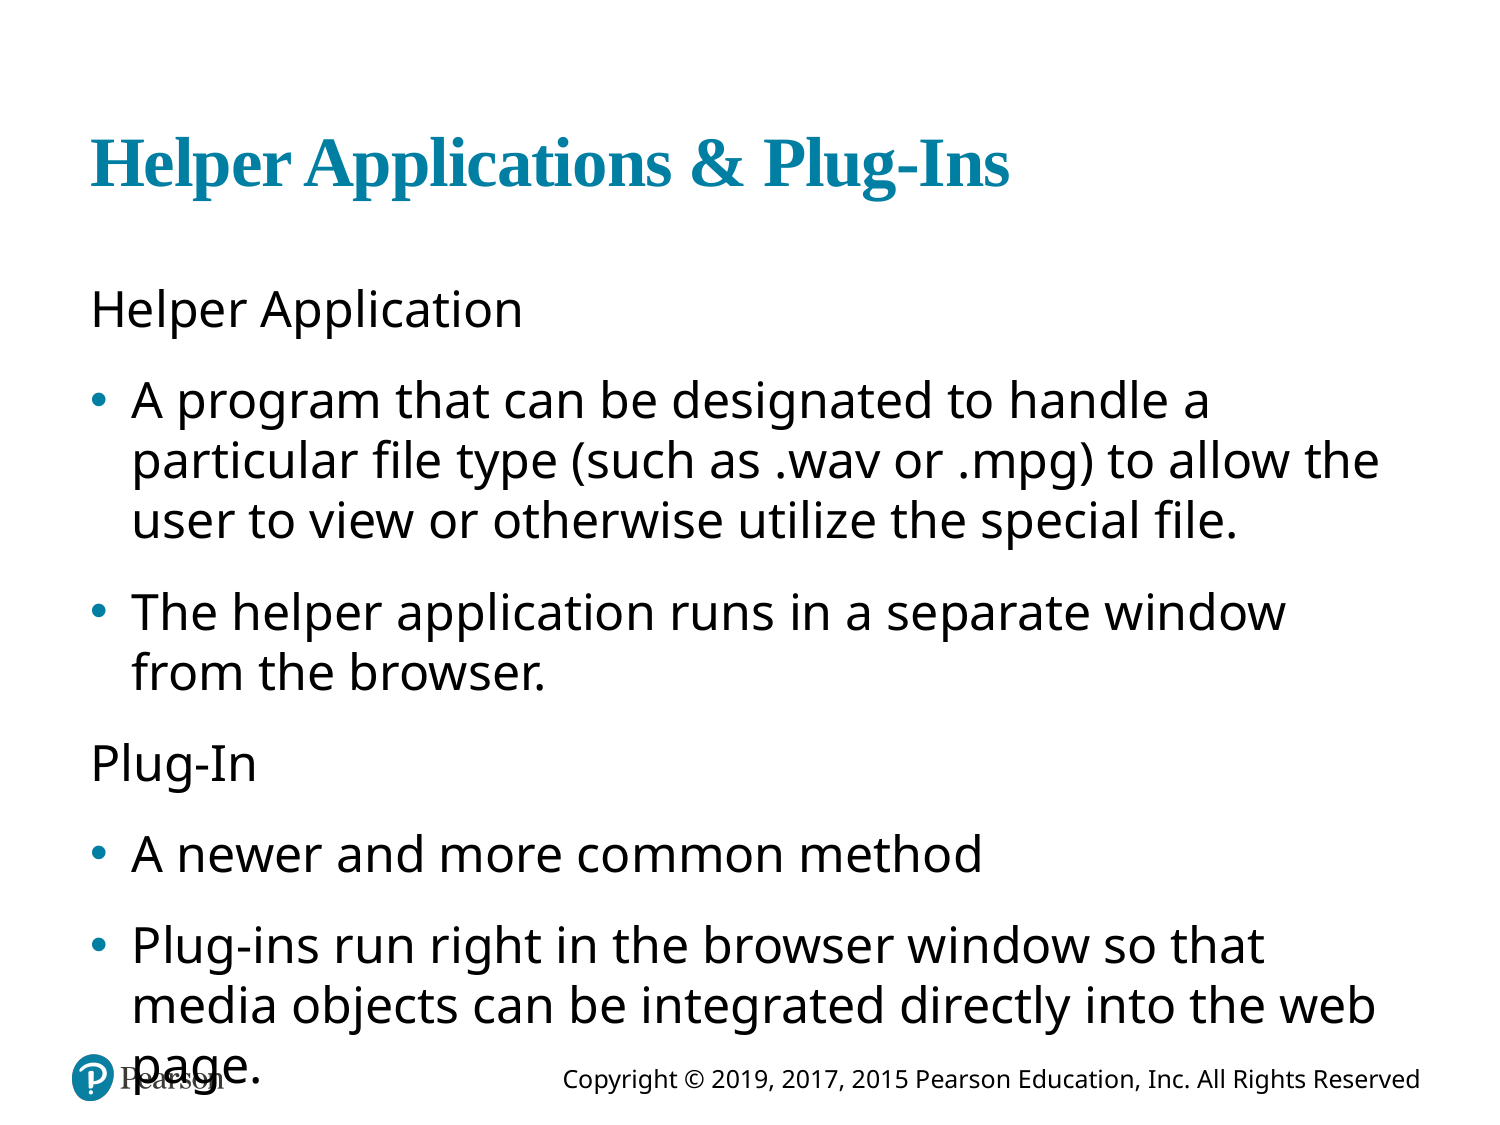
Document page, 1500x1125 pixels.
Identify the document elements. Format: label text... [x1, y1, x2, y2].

title Helper Applications & Plug-Ins [75, 0, 1425, 216]
list Helper Application A program that can be designated to handle a particular file type (such as .wav or .mpg) to allow the user to view or otherwise utilize the special file. The helper application runs in a separate window from the browser. Plug-In A newer and more common method Plug-ins run right in the browser window so that media objects can be integrated directly into the web page. [75, 262, 1425, 1109]
